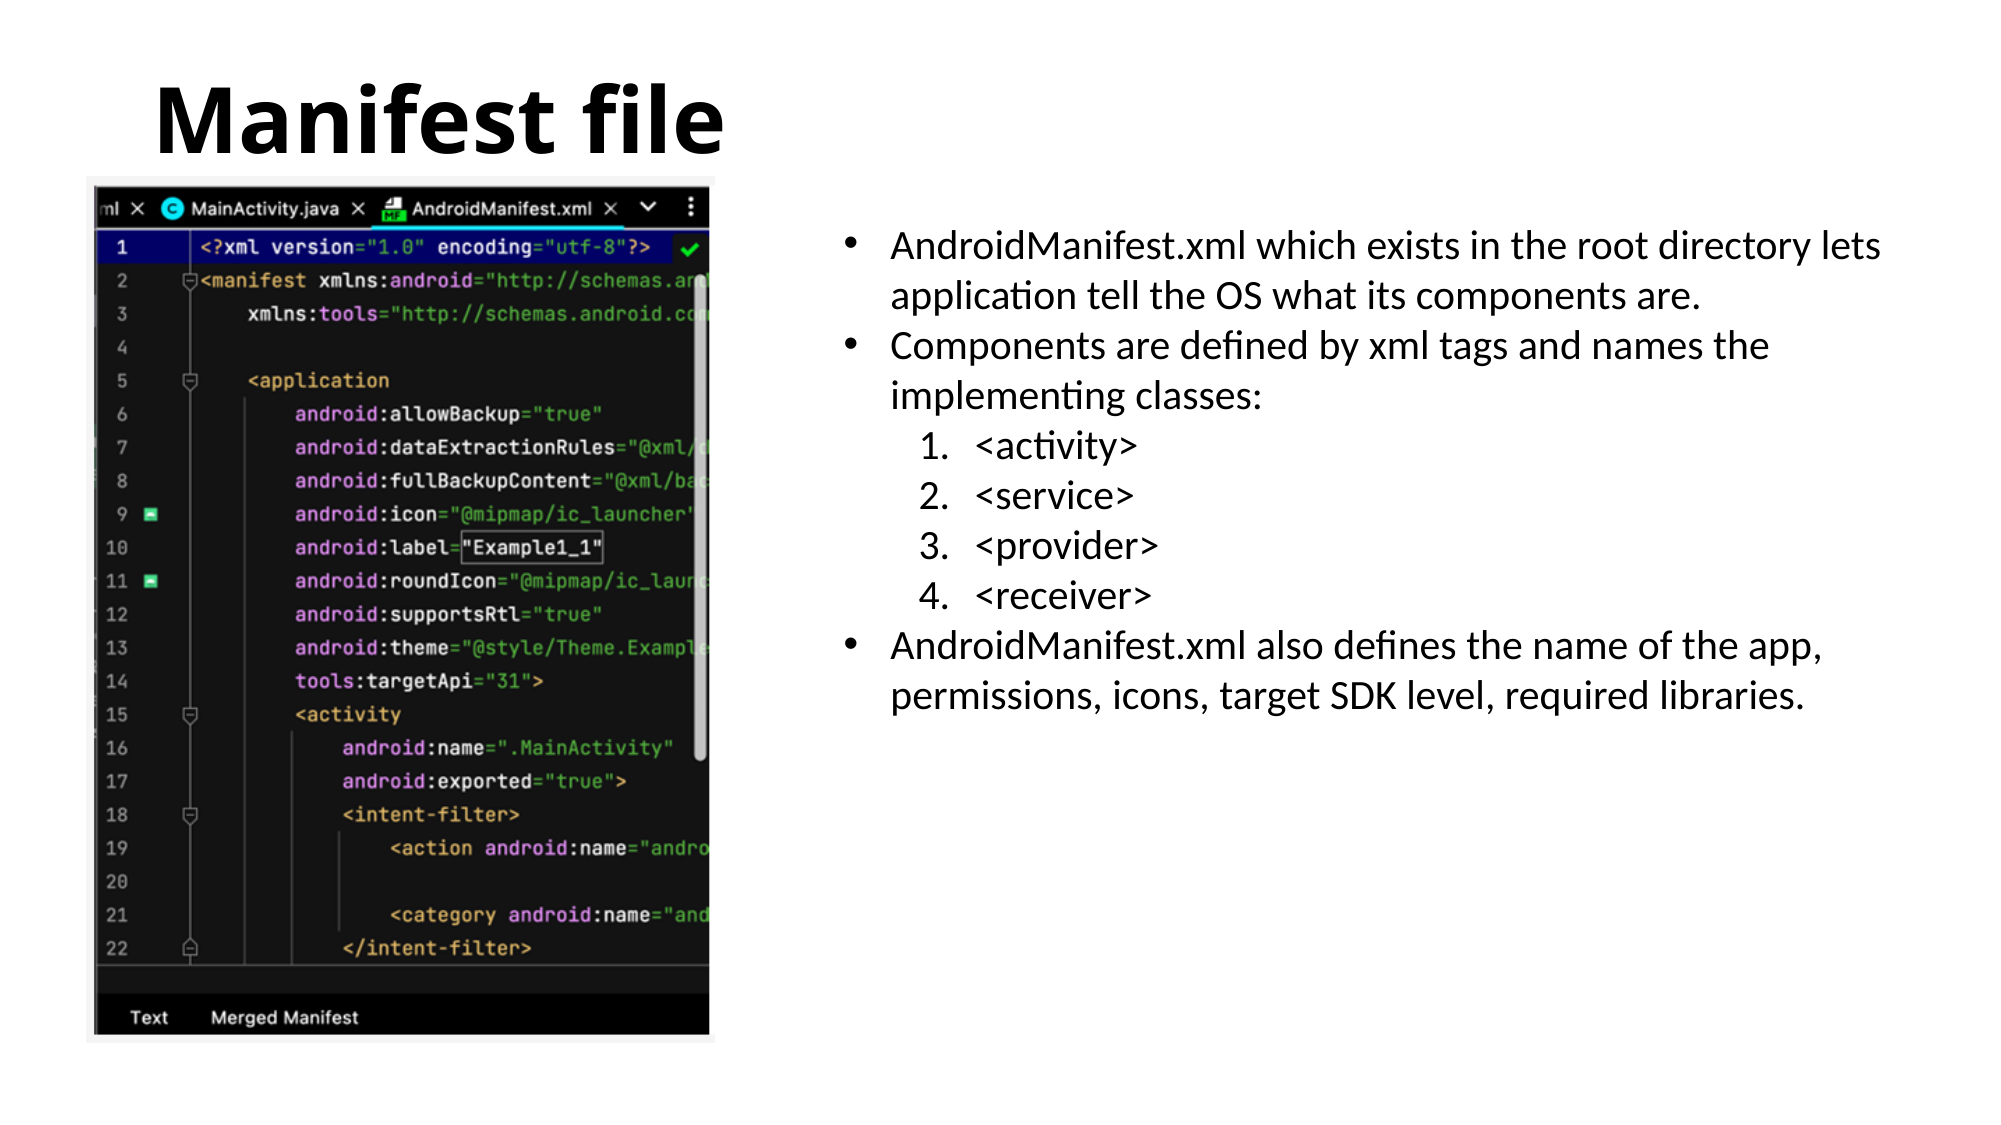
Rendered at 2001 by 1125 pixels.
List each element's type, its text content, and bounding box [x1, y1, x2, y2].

text_box AndroidManifest.xml which exists in the root directory lets application tell the OS what its components are. Components are defined by xml tags and names the implementing classes: <activity> <service> <provider> <receiver> AndroidManifest.xml also defines the name of the app, permissions, icons, target SDK level, required libraries. [828, 210, 1940, 816]
title Manifest file [137, 59, 1863, 189]
picture [85, 175, 715, 1043]
